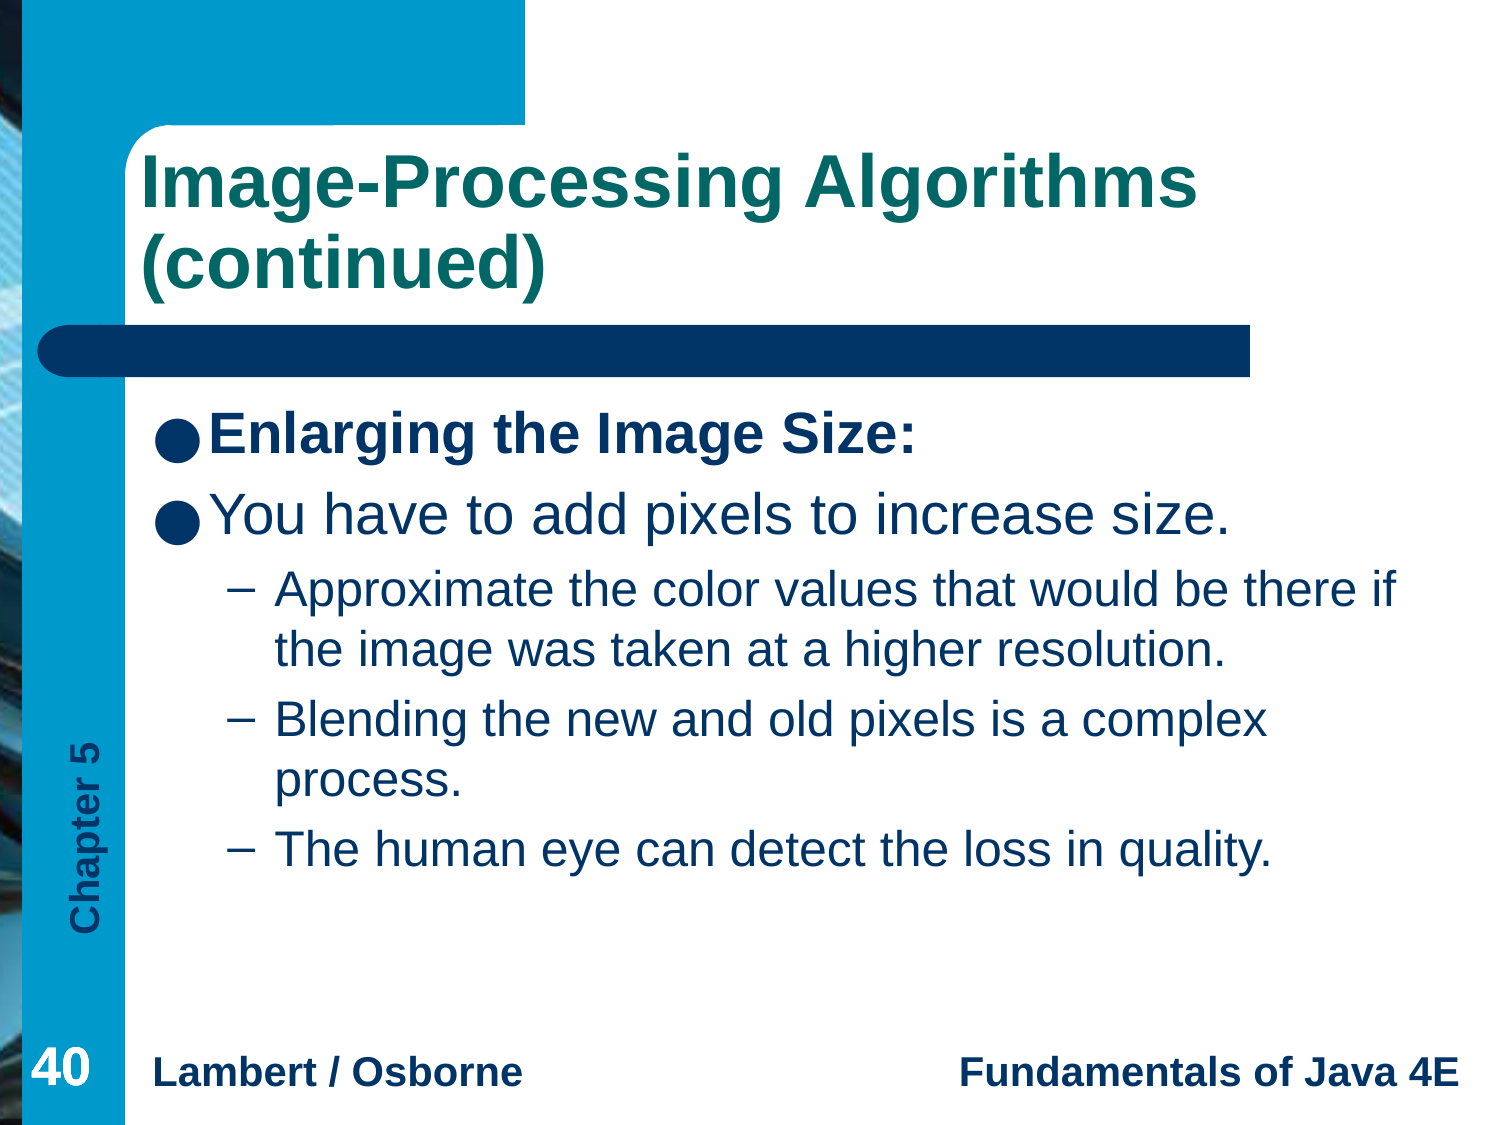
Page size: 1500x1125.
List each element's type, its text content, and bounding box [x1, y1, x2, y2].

title Image-Processing Algorithms (continued) [125, 125, 1425, 313]
list Enlarging the Image Size: You have to add pixels to increase size. Approximate the color values that would be there if the image was taken at a higher resolution. Blending the new and old pixels is a complex process. The human eye can detect the loss in quality. [137, 387, 1450, 999]
text_box ‹#› [13, 1023, 111, 1105]
picture [0, 0, 21, 1125]
